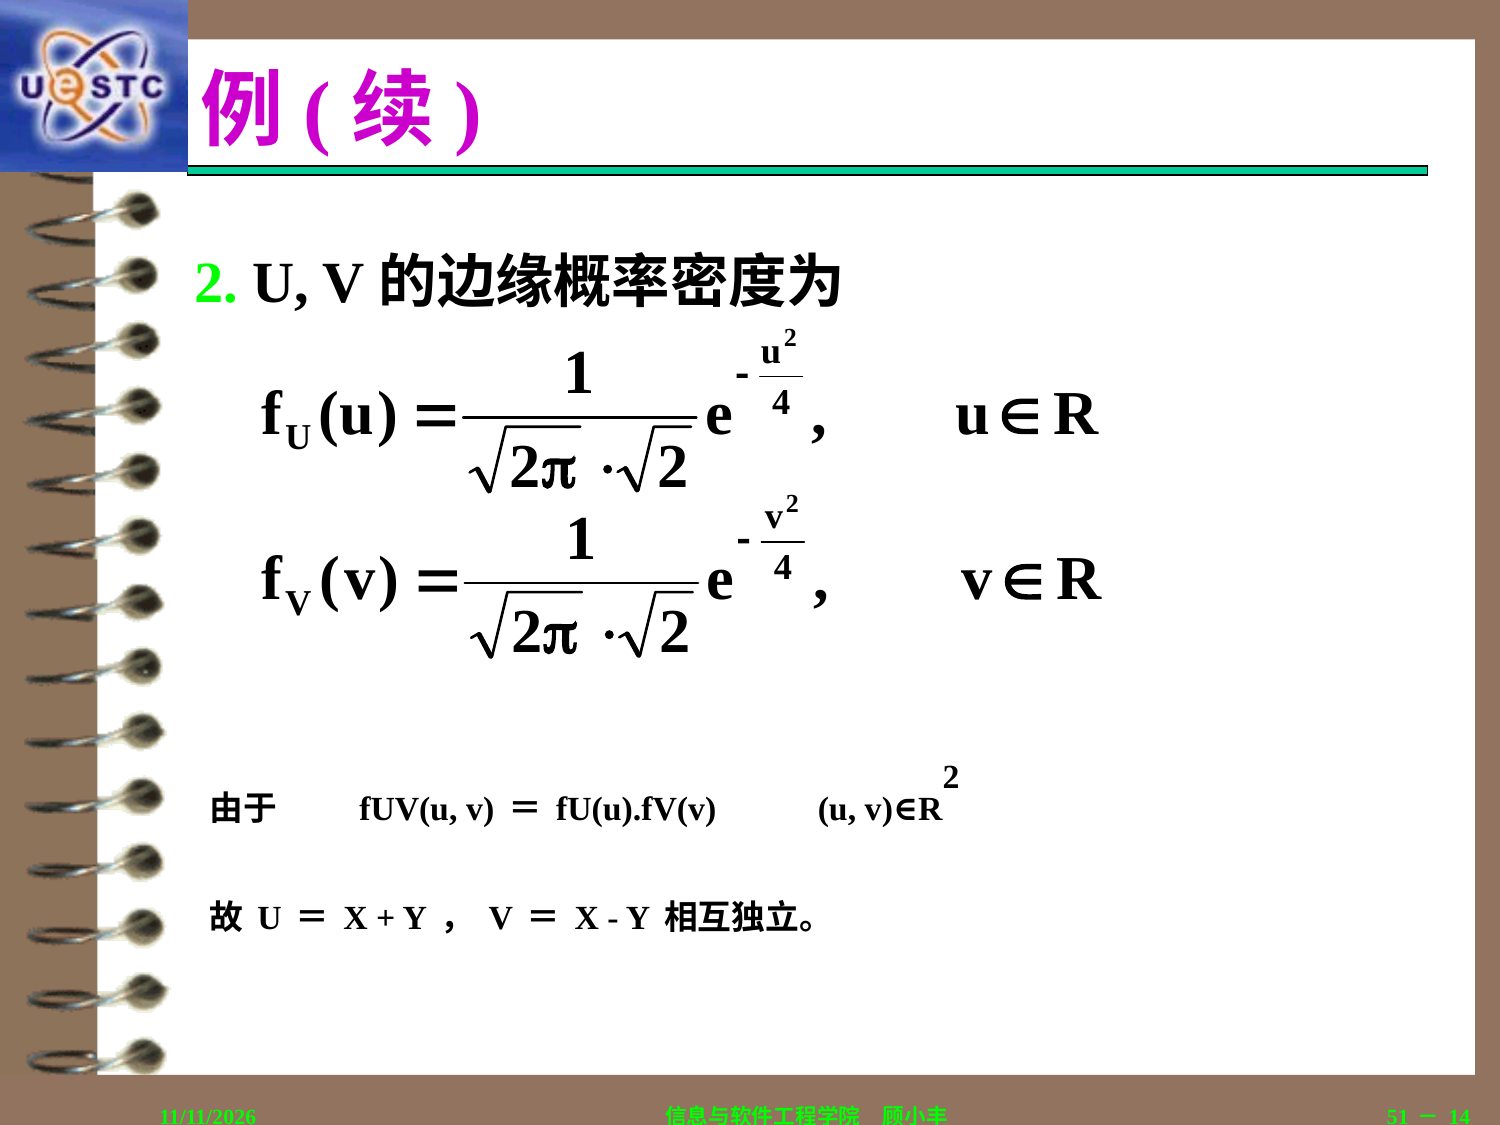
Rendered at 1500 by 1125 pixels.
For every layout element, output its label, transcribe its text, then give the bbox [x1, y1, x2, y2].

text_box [253, 479, 1113, 673]
list 2. U, V的边缘概率密度为 [194, 230, 1396, 316]
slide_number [159, 1077, 435, 1123]
picture [0, 0, 194, 1075]
text_box 由于 fUV(u, v)＝fU(u).fV(v) (u, v)∈R2 故U＝X + Y，V＝X - Y相互独立。 [194, 740, 1447, 944]
footer 信息与软件工程学院 顾小丰 [462, 1077, 1151, 1123]
title 例(续) [200, 56, 1425, 157]
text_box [253, 314, 1113, 479]
slide_number 51－14 [1220, 1077, 1471, 1123]
